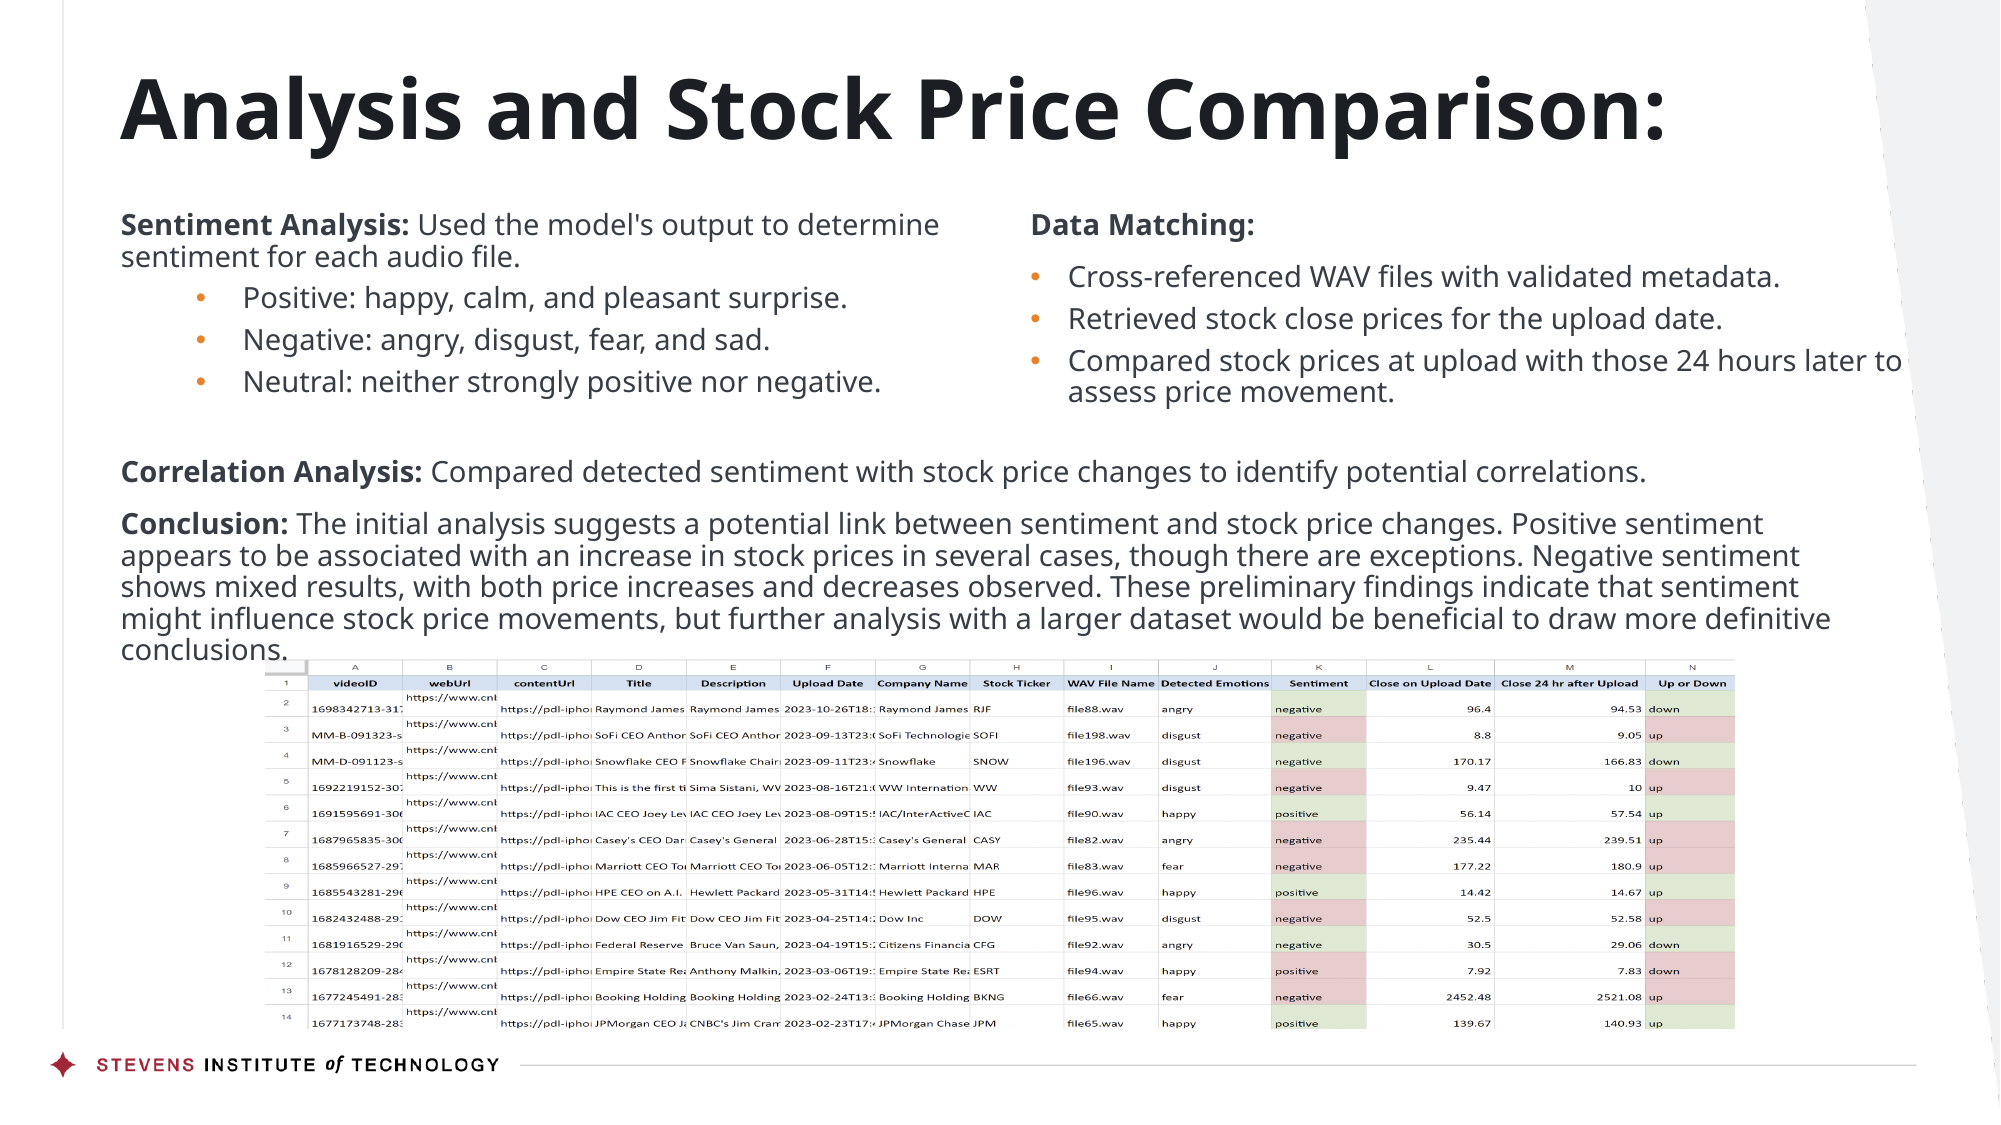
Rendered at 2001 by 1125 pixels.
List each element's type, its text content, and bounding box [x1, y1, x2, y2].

list Sentiment Analysis: Used the model's output to determine sentiment for each audio file. Positive: happy, calm, and pleasant surprise. Negative: angry, disgust, fear, and sad. Neutral: neither strongly positive nor negative. [105, 202, 984, 409]
text_box Correlation Analysis: Compared detected sentiment with stock price changes to identify potential correlations. Conclusion: The initial analysis suggests a potential link between sentiment and stock price changes. Positive sentiment appears to be associated with an increase in stock prices in several cases, though there are exceptions. Negative sentiment shows mixed results, with both price increases and decreases observed. These preliminary findings indicate that sentiment might influence stock price movements, but further analysis with a larger dataset would be beneficial to draw more definitive conclusions. [105, 409, 1863, 660]
picture [265, 659, 1735, 1029]
text_box Data Matching: Cross-referenced WAV files with validated metadata. Retrieved stock close prices for the upload date. Compared stock prices at upload with those 24 hours later to assess price movement. [1015, 202, 1966, 410]
title Analysis and Stock Price Comparison: [105, 59, 1863, 278]
